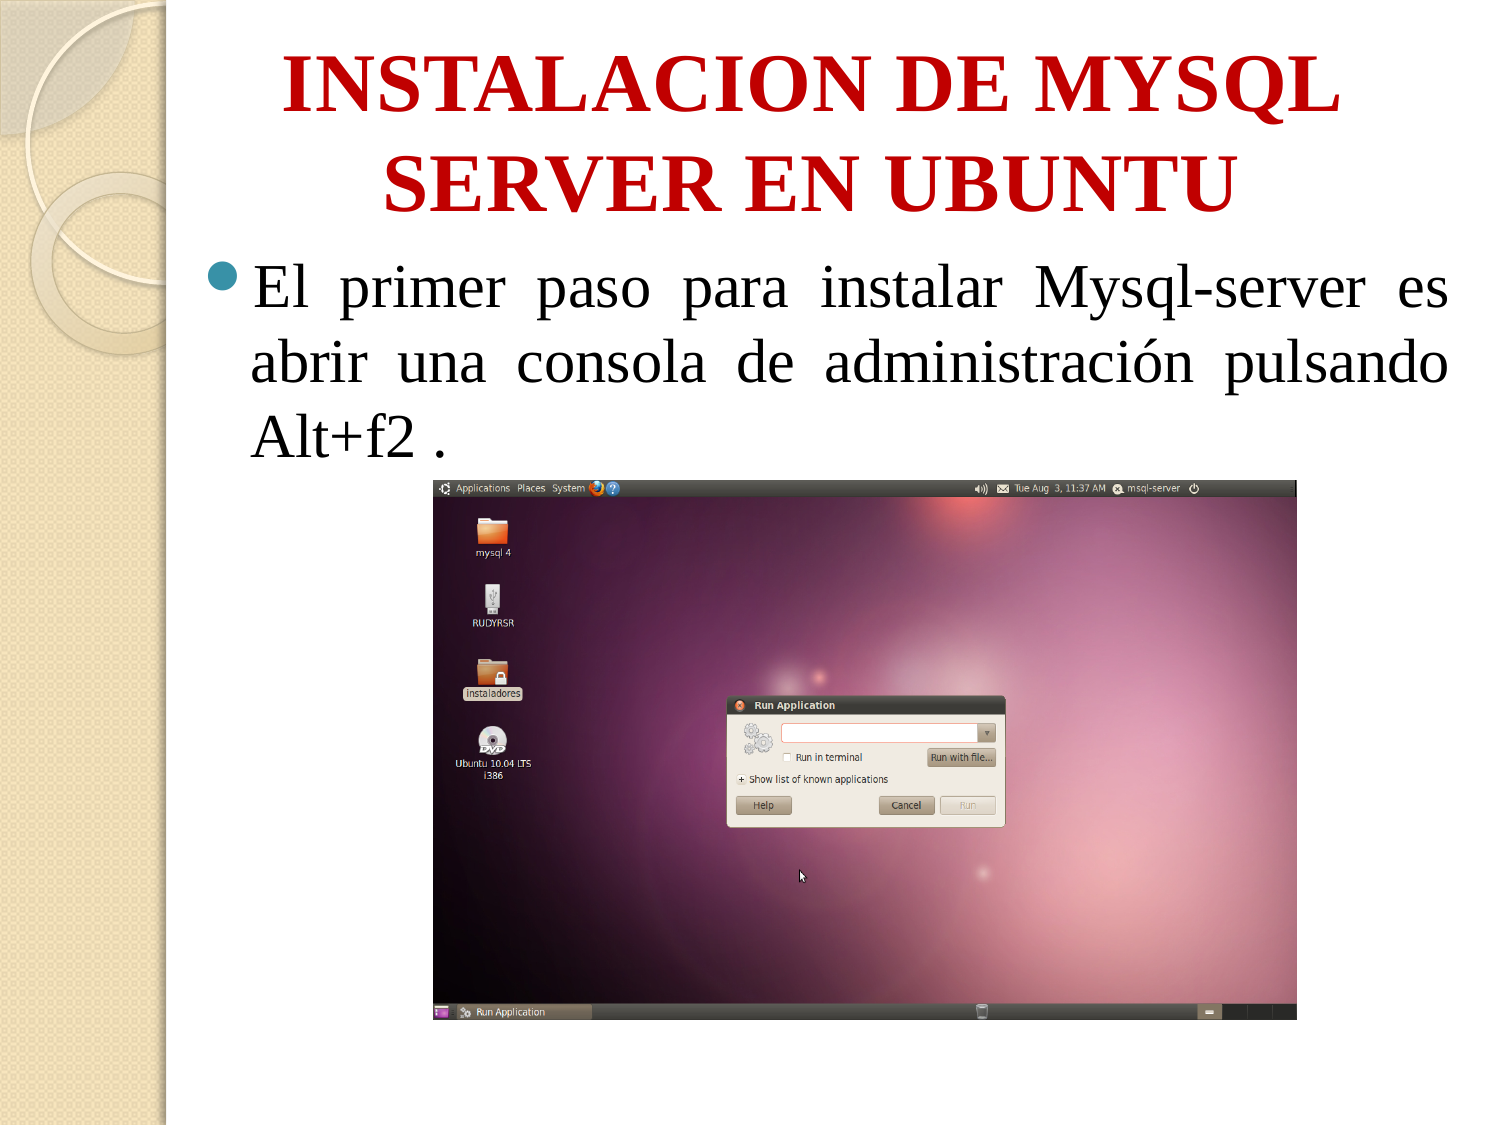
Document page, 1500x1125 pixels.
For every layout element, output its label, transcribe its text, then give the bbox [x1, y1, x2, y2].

text_box INSTALACION DE MYSQL SERVER EN UBUNTU [157, 20, 1466, 236]
picture [433, 480, 1297, 1020]
list El primer paso para instalar Mysql-server es abrir una consola de administración pulsando Alt+f2 . [175, 237, 1466, 1102]
